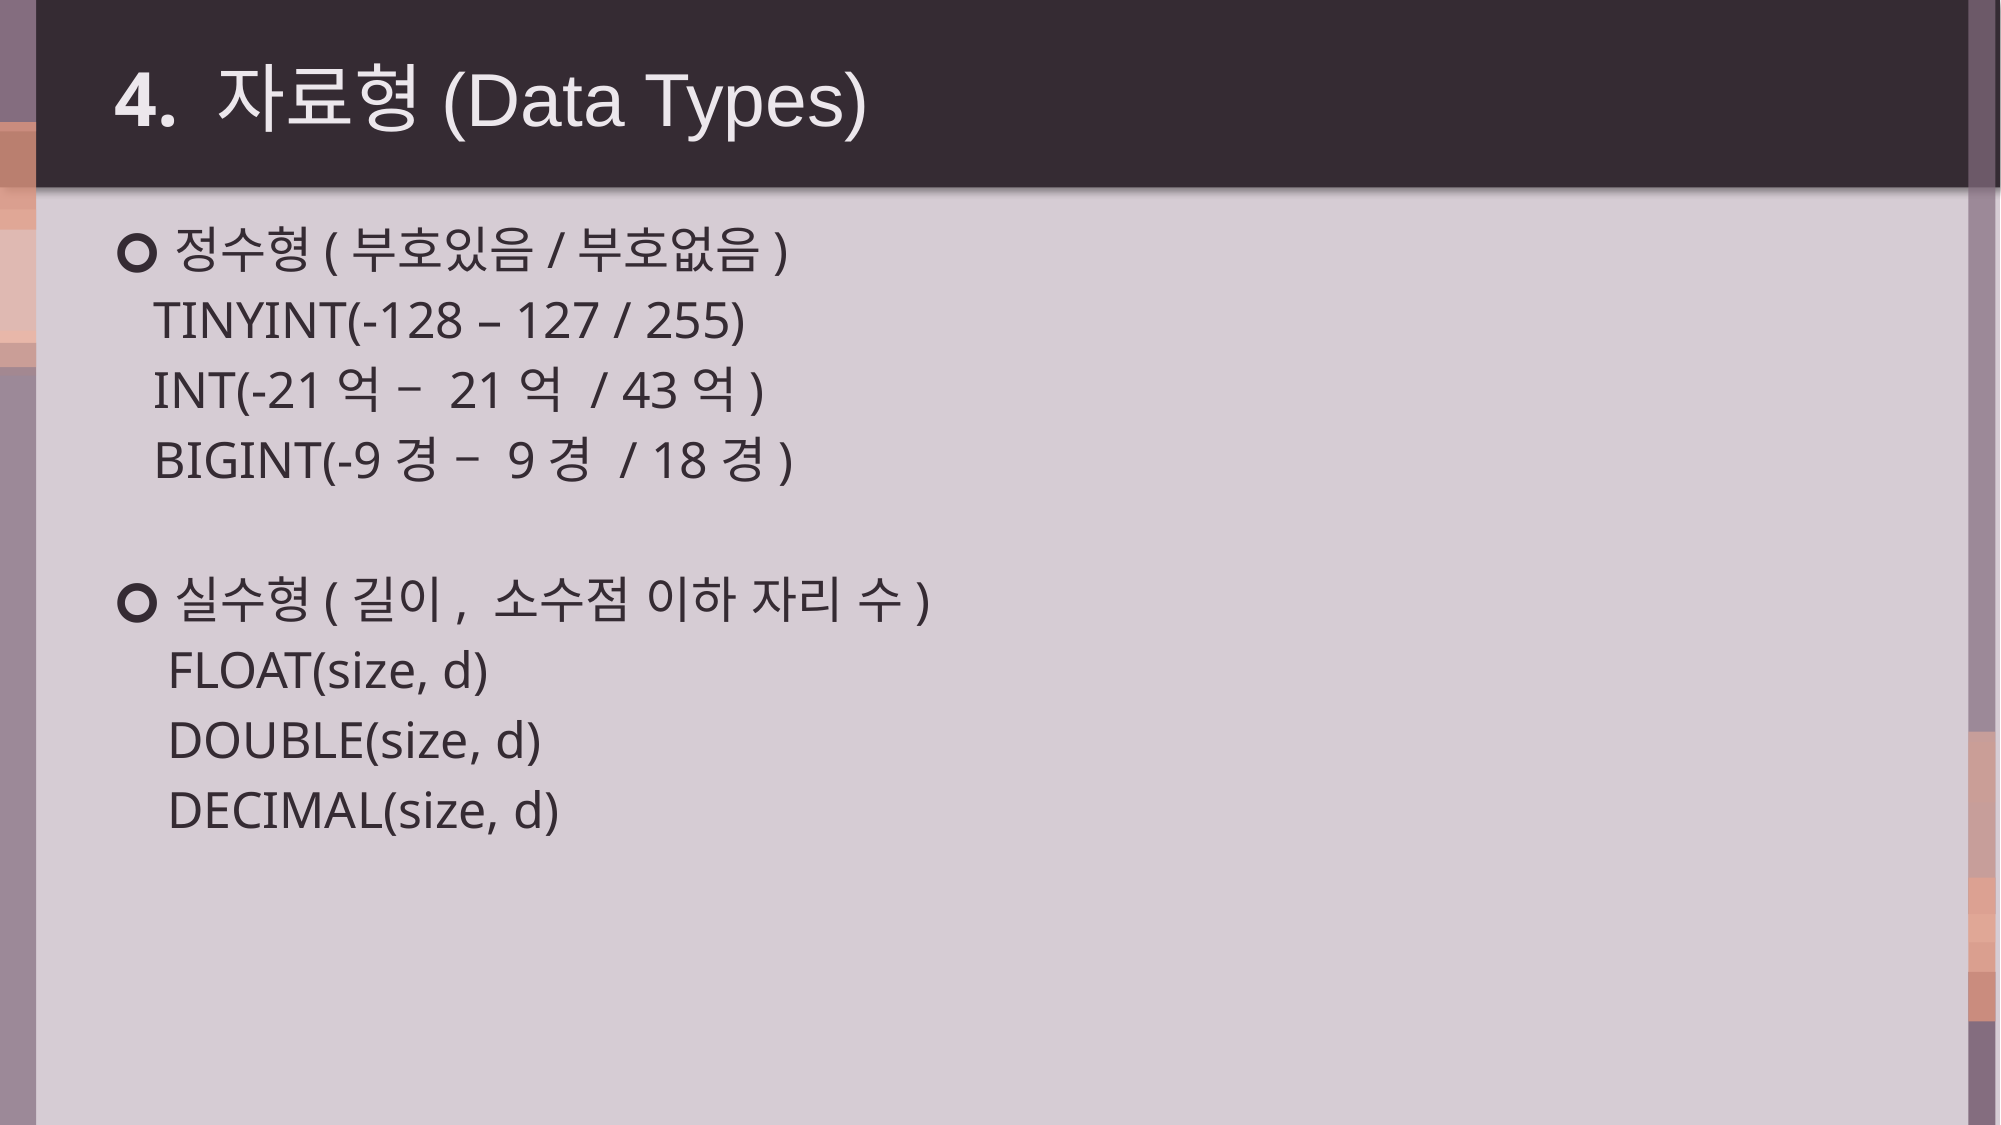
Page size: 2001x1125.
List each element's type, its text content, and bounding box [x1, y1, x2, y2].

list 정수형(부호있음/부호없음) TINYINT(-128 – 127 / 255) INT(-21억 – 21억 / 43억) BIGINT(-9경 – 9경 / 18경) 실수형(길이, 소수점 이하 자리 수) FLOAT(size, d) DOUBLE(size, d) DECIMAL(size, d) [99, 210, 1900, 1017]
title 4. 자료형(Data Types) [99, 31, 1900, 163]
